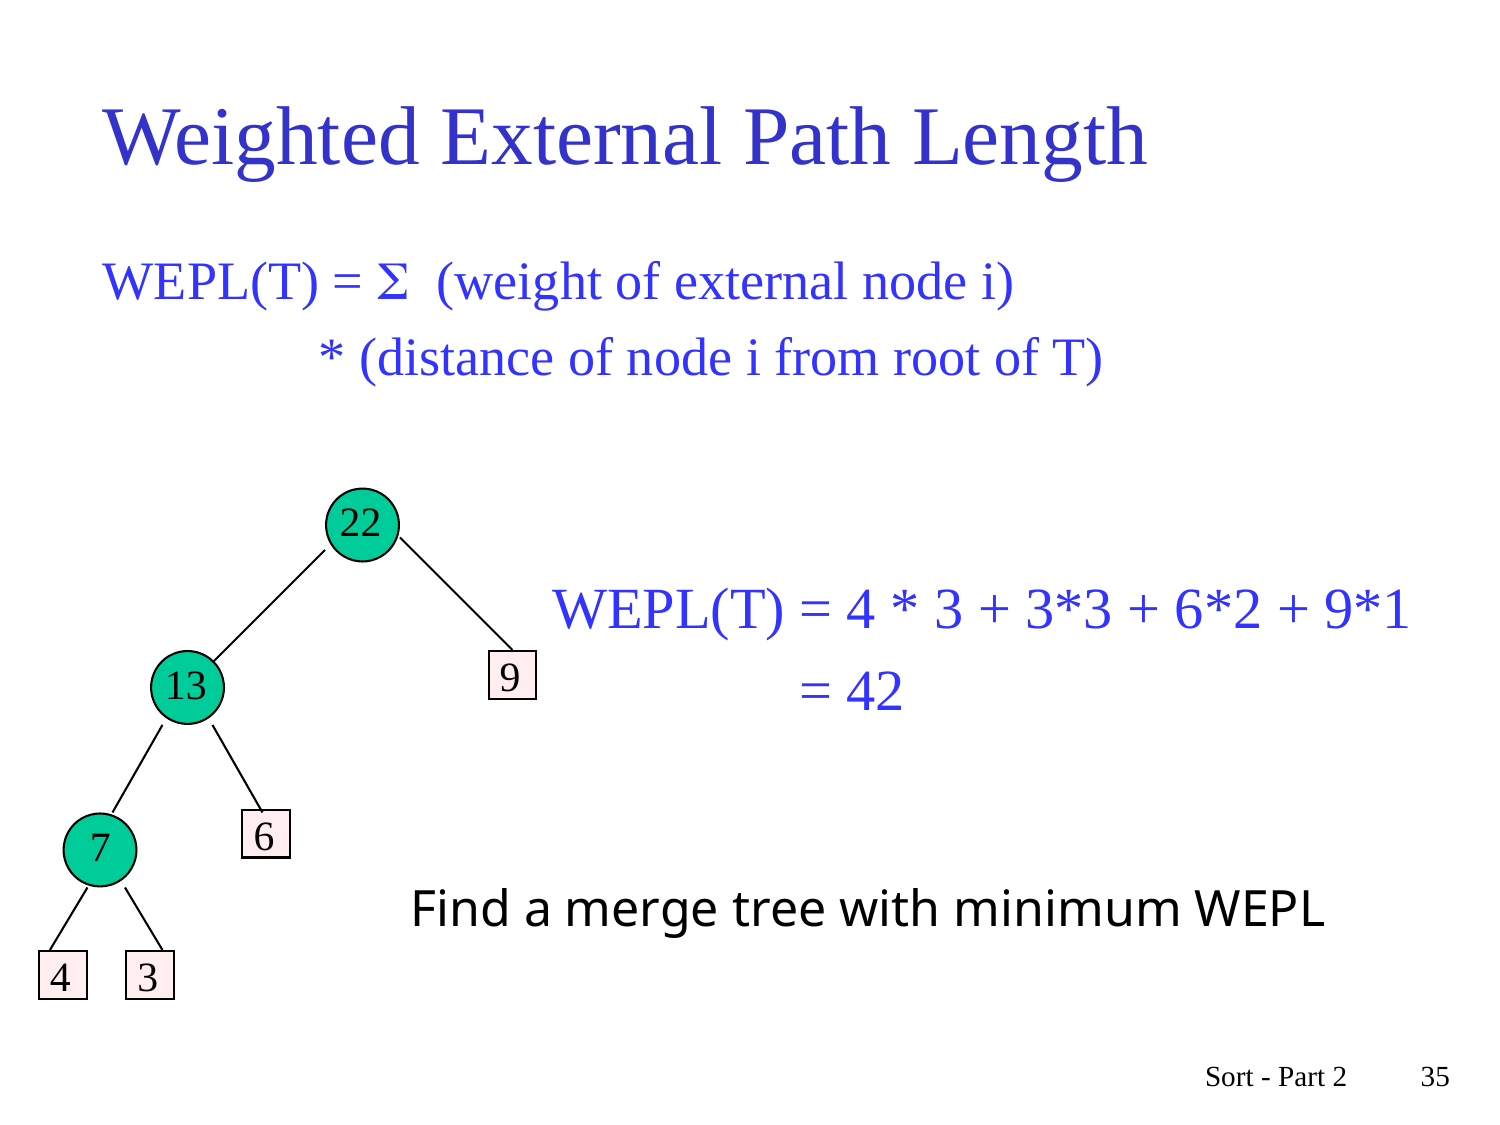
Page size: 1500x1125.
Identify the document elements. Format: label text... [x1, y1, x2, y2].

title Weighted External Path Length [87, 37, 1363, 225]
text_box Find a merge tree with minimum WEPL [541, 869, 1353, 945]
slide_number 35 [1363, 1049, 1466, 1125]
list WEPL(T) = S (weight of external node i) * (distance of node i from root of T) [87, 237, 1363, 425]
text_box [74, 487, 413, 878]
footer Sort - Part 2 [887, 1049, 1363, 1125]
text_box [34, 488, 537, 1008]
text_box WEPL(T) = 4 * 3 + 3*3 + 6*2 + 9*1 = 42 [541, 562, 1450, 888]
